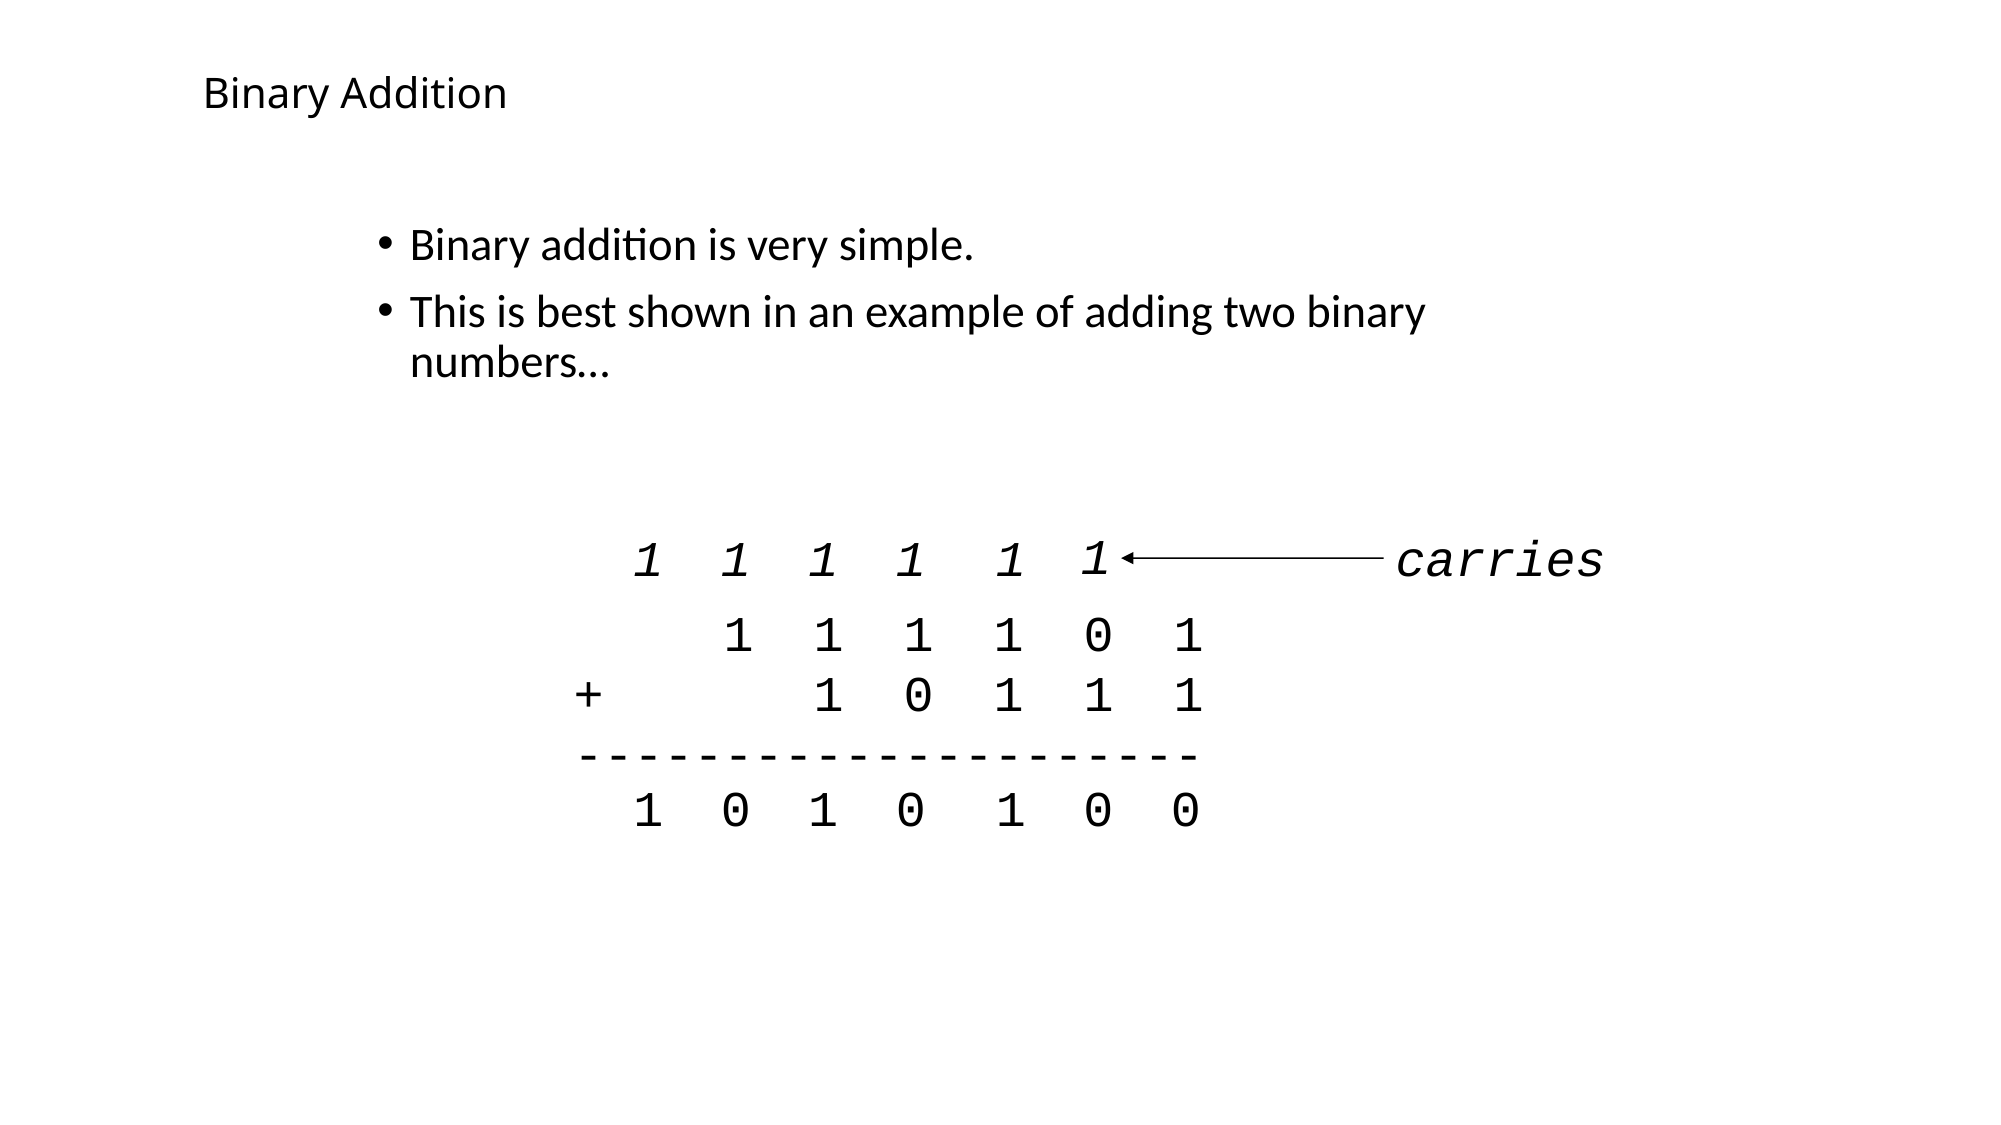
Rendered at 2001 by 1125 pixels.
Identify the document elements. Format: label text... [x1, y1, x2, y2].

text_box 1 [706, 518, 766, 594]
text_box 1 [618, 768, 679, 844]
text_box 1 [618, 518, 679, 594]
text_box 0 [1068, 768, 1129, 844]
text_box 1 [981, 518, 1041, 594]
title Binary Addition [187, 63, 881, 125]
text_box 0 [706, 768, 766, 844]
text_box 1 [793, 518, 854, 594]
text_box 1 [981, 768, 1041, 844]
text_box 1 [1066, 517, 1126, 593]
text_box 1 1 1 1 0 1 + 1 0 1 1 1 --------------------- [558, 593, 1219, 789]
text_box 0 [1156, 768, 1216, 844]
text_box 1 [881, 518, 941, 594]
text_box 0 [881, 768, 941, 844]
list Binary addition is very simple. This is best shown in an example of adding two binary numbers… [362, 212, 1638, 395]
text_box [1121, 551, 1384, 565]
text_box 1 [793, 768, 854, 844]
text_box carries [1380, 518, 1621, 594]
